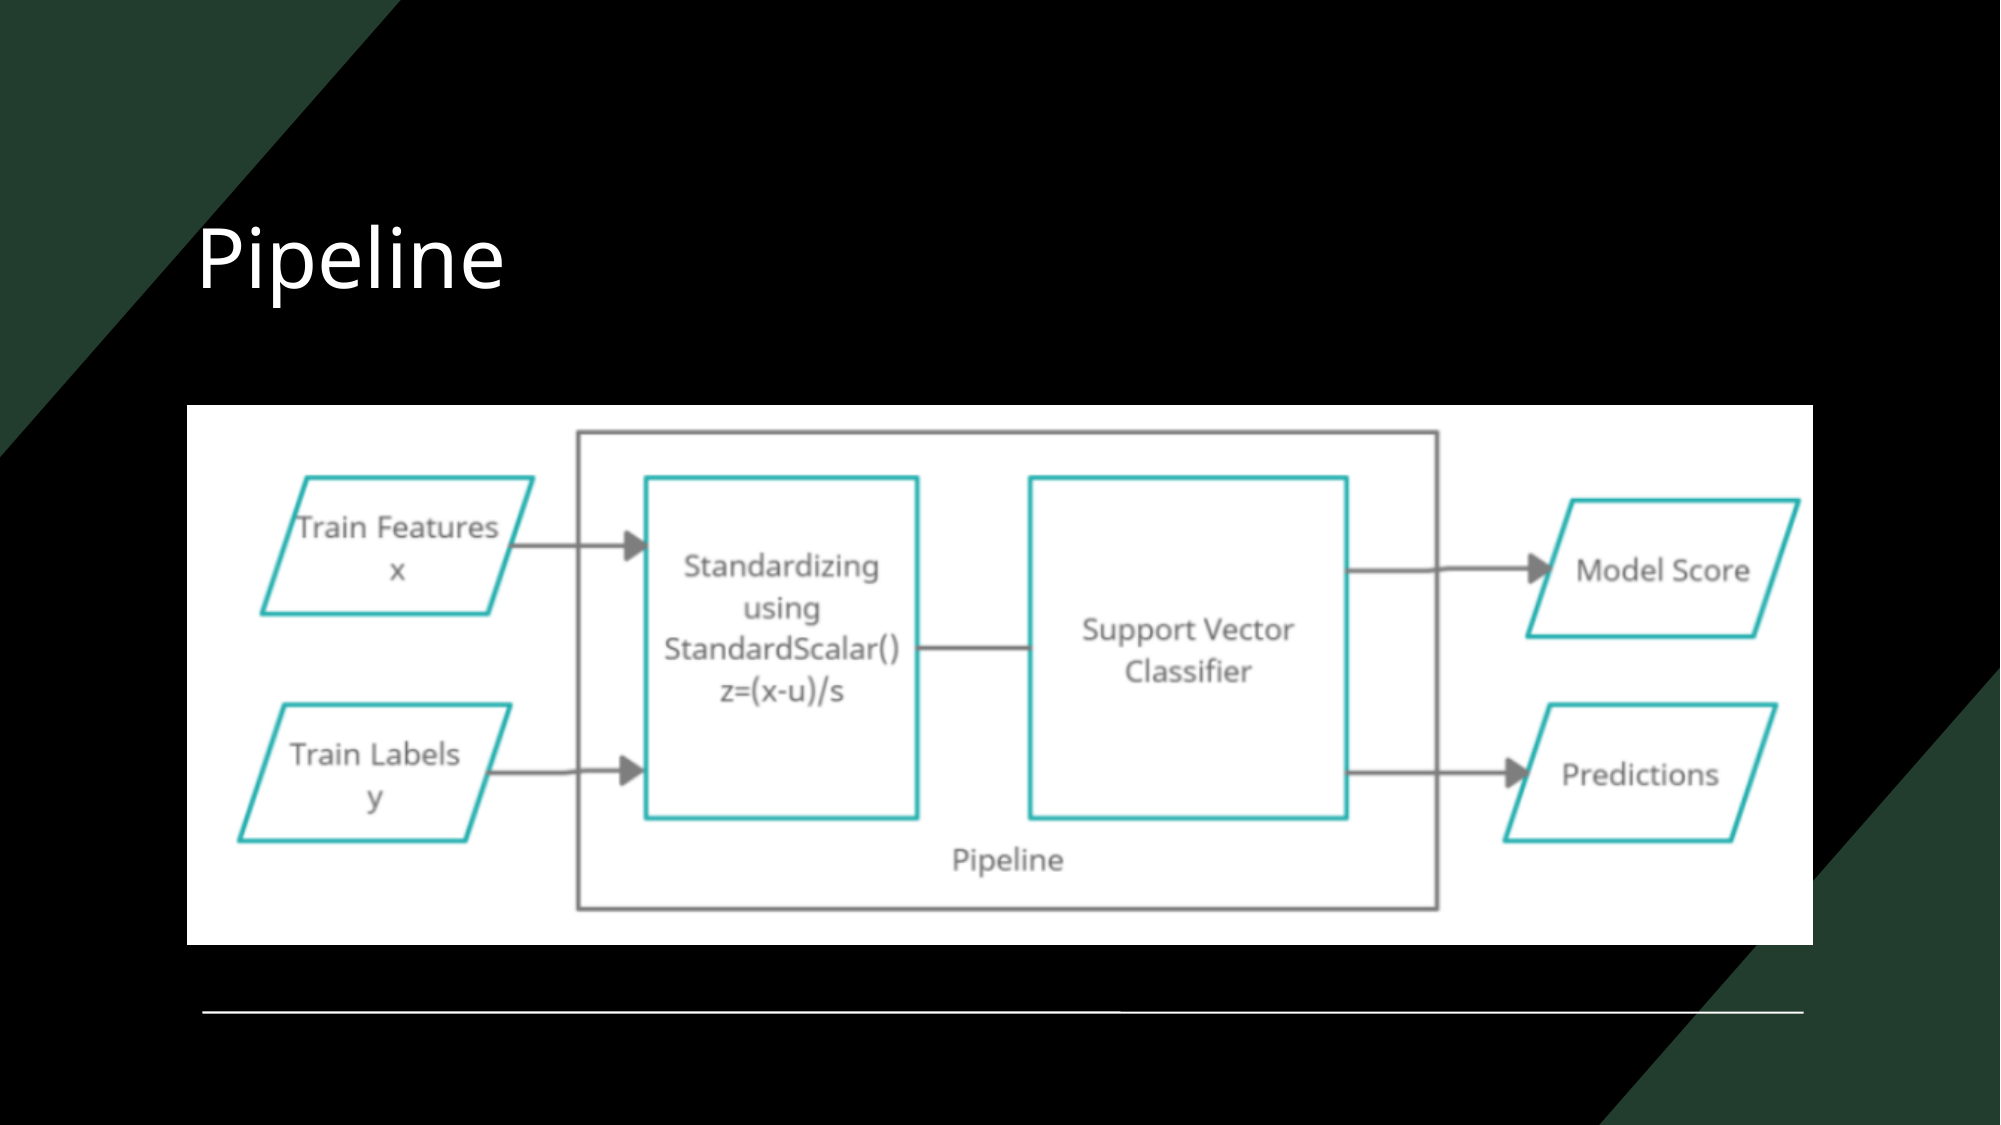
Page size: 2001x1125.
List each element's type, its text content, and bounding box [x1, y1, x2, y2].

title Pipeline [186, 142, 1813, 367]
picture [187, 405, 1813, 945]
